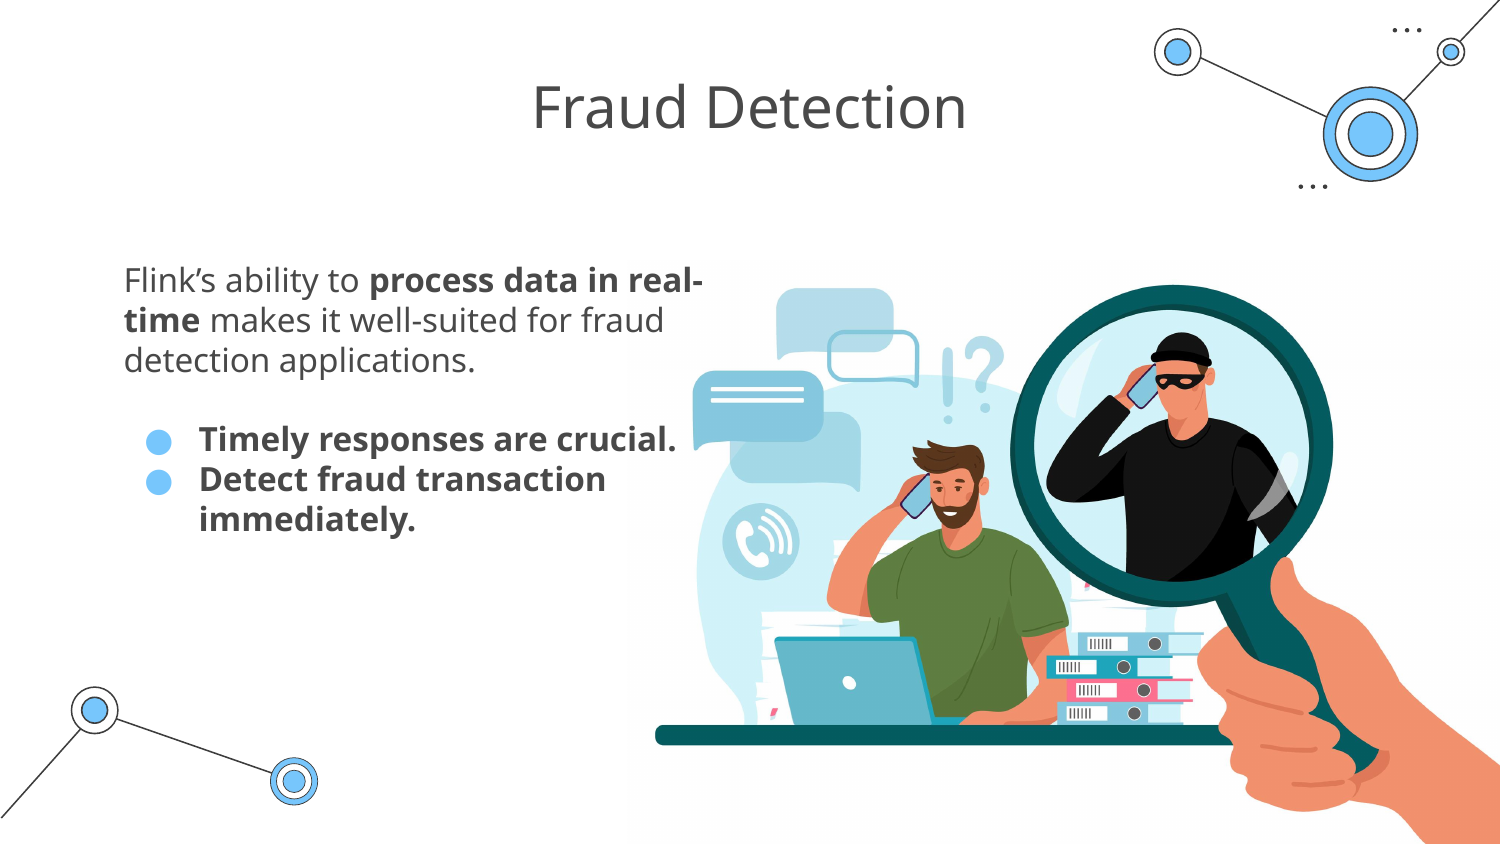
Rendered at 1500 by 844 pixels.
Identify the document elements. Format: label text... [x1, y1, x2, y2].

text_box Flink’s ability to process data in real-time makes it well-suited for fraud detection applications. Timely responses are crucial. Detect fraud transaction immediately. [108, 243, 738, 559]
title Fraud Detection [344, 56, 1157, 153]
picture [627, 259, 1500, 844]
